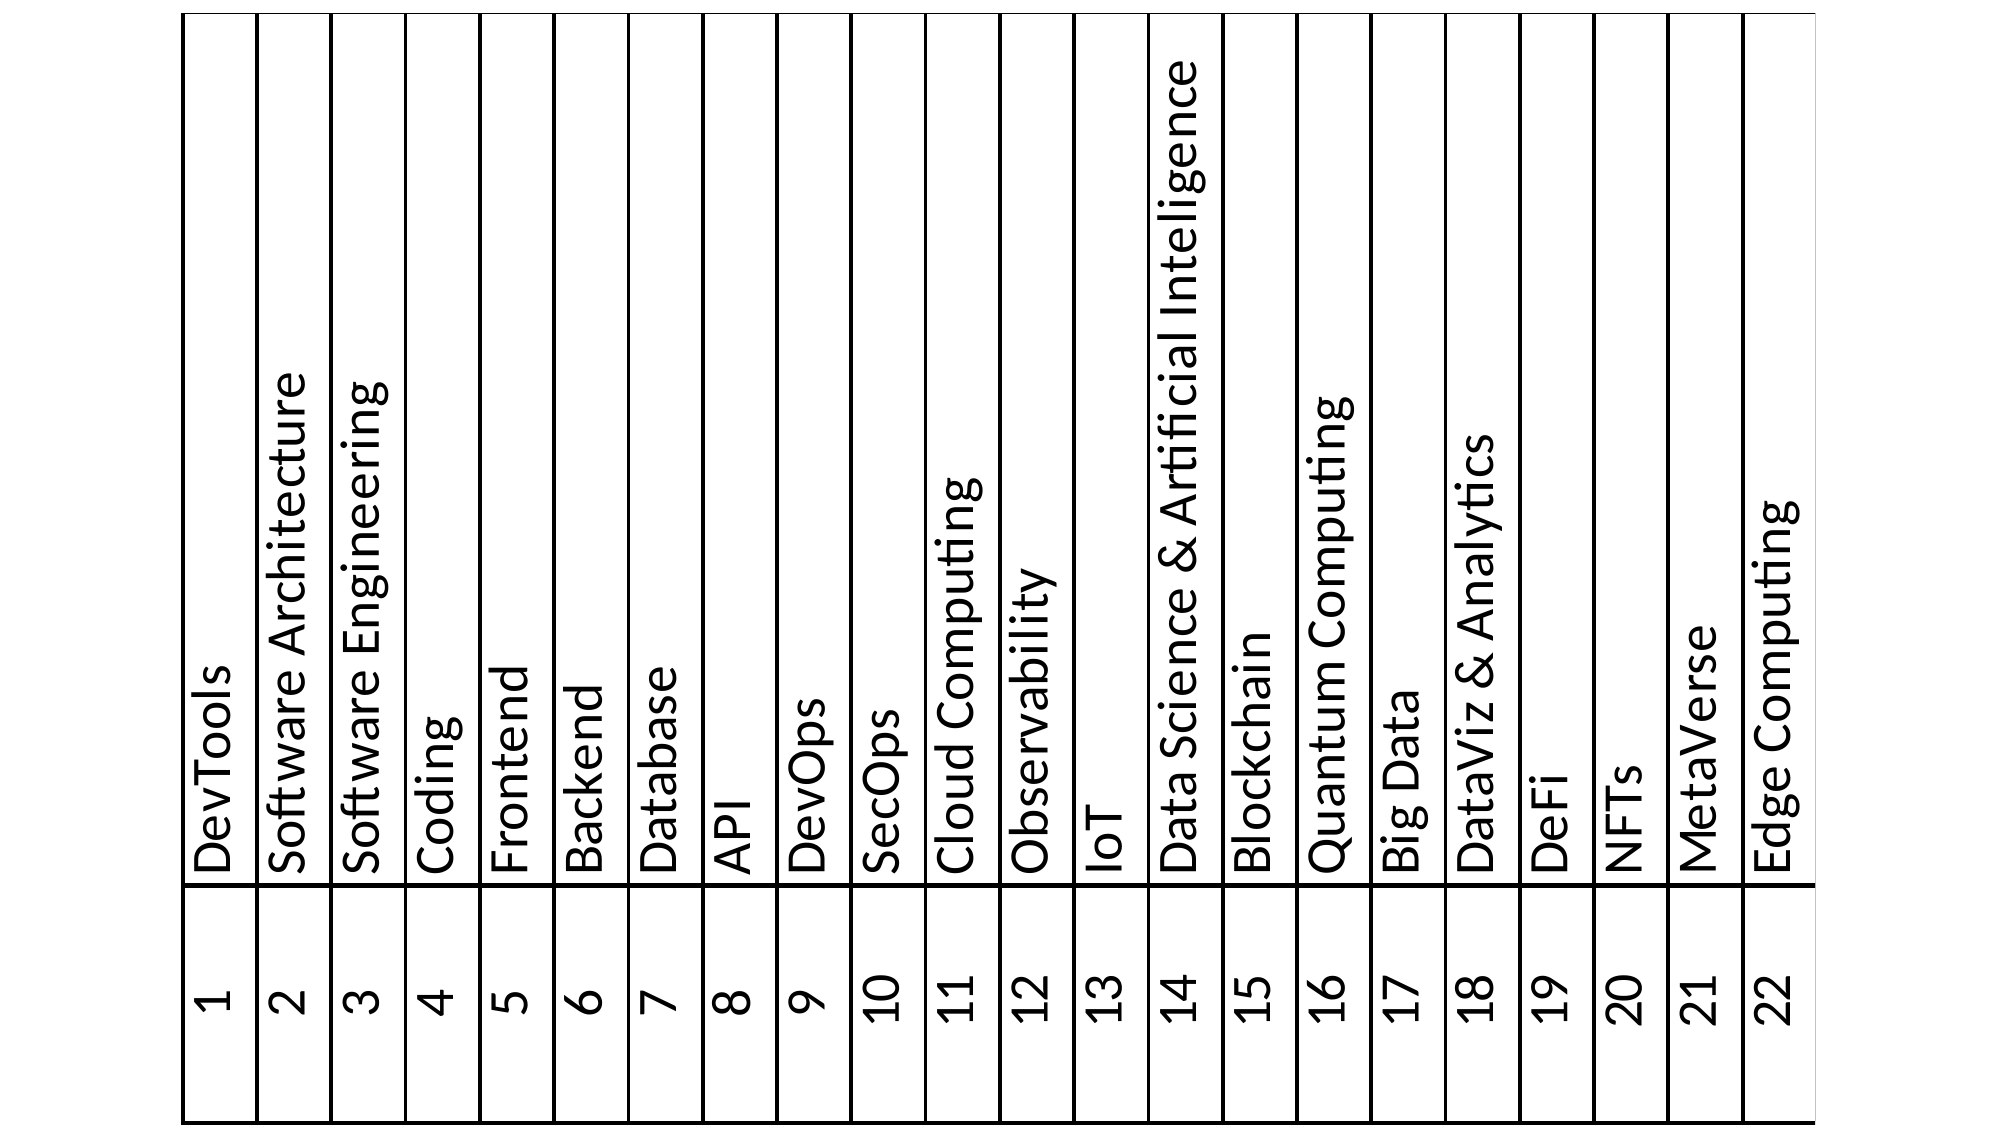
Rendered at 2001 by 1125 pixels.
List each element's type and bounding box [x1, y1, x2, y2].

picture [442, 0, 1558, 1125]
